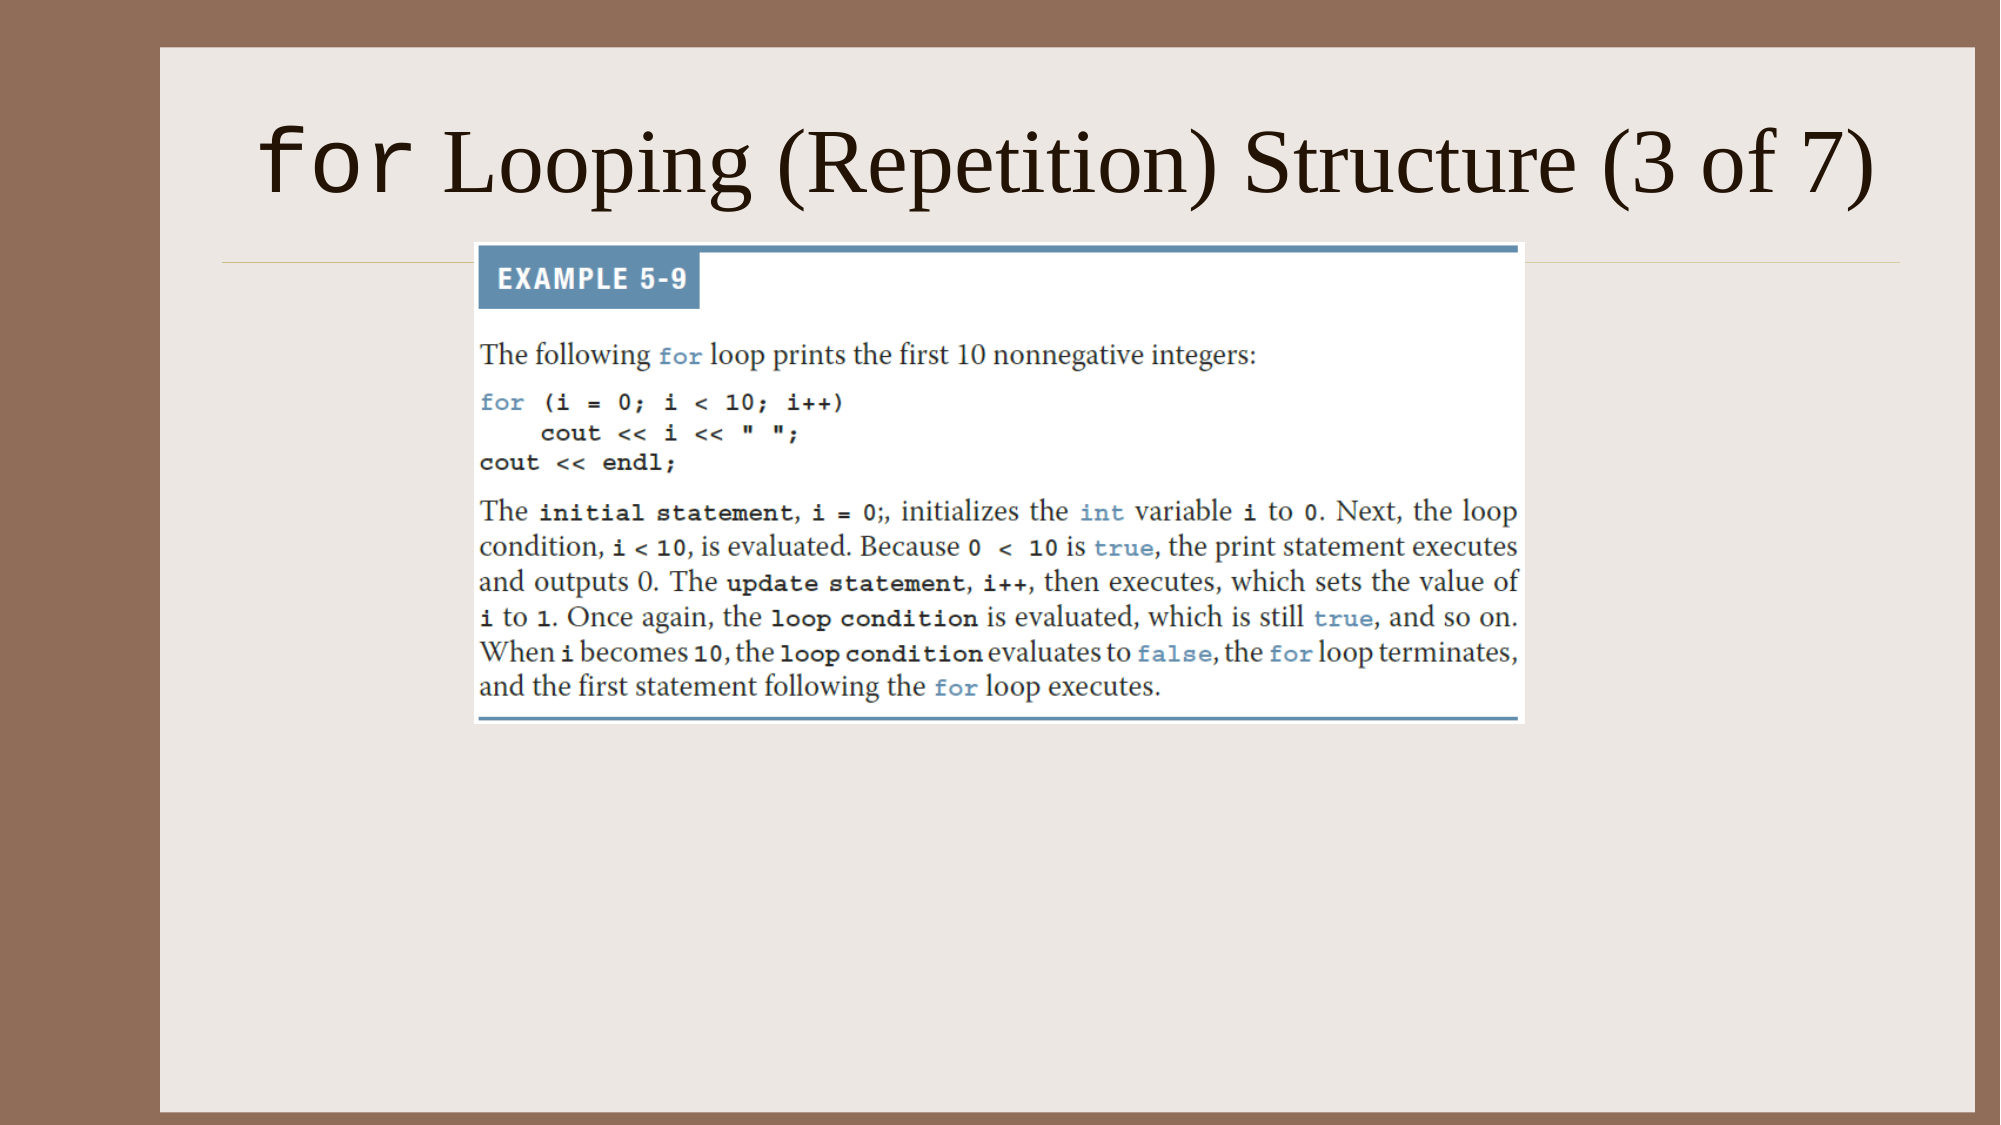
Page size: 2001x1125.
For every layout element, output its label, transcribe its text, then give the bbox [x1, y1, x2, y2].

title for Looping (Repetition) Structure (3 of 7) [233, 62, 1900, 250]
picture [474, 241, 1526, 724]
